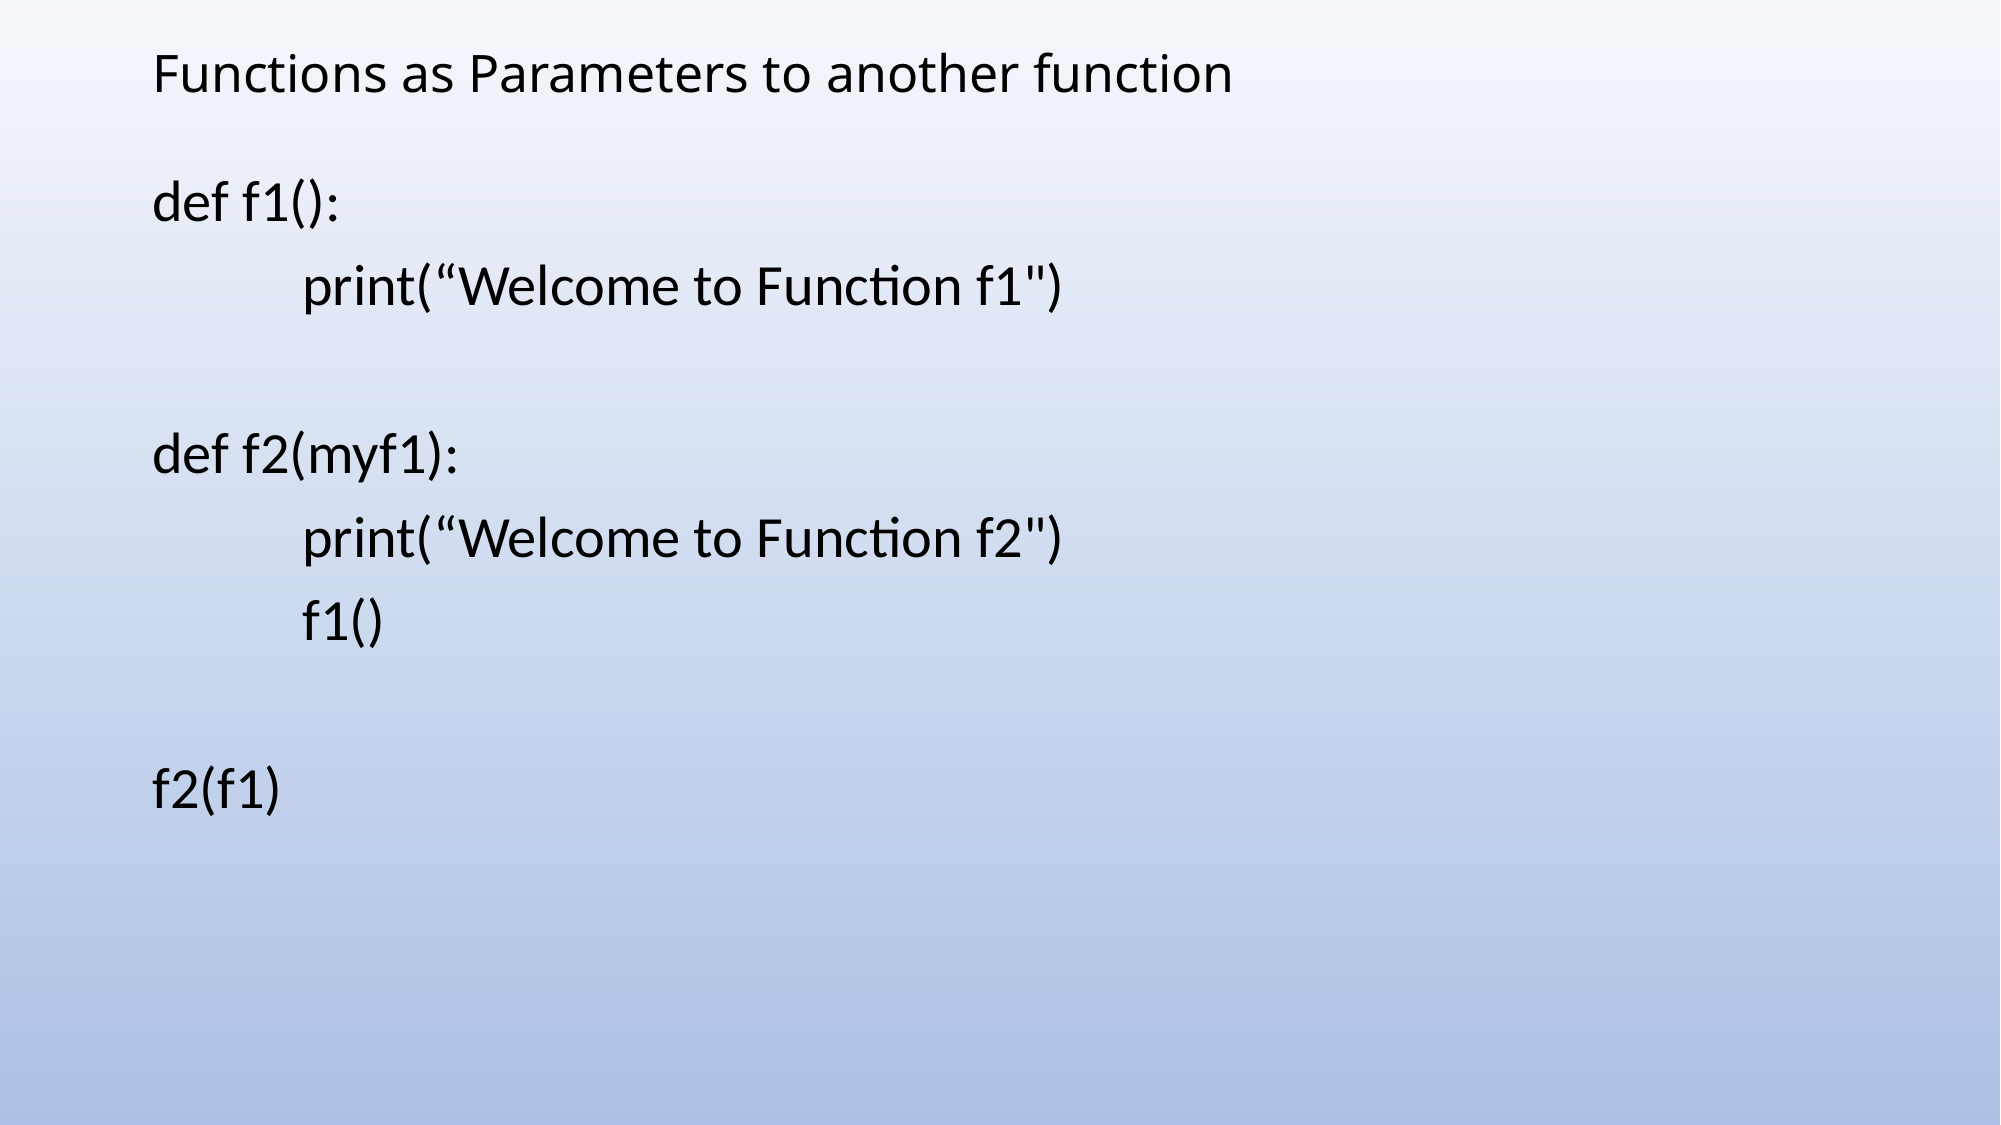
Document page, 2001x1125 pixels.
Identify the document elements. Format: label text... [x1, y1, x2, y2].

list def f1(): print(“Welcome to Function f1") def f2(myf1): print(“Welcome to Function f2") f1() f2(f1) [137, 164, 1863, 878]
title Functions as Parameters to another function [137, 40, 1863, 112]
